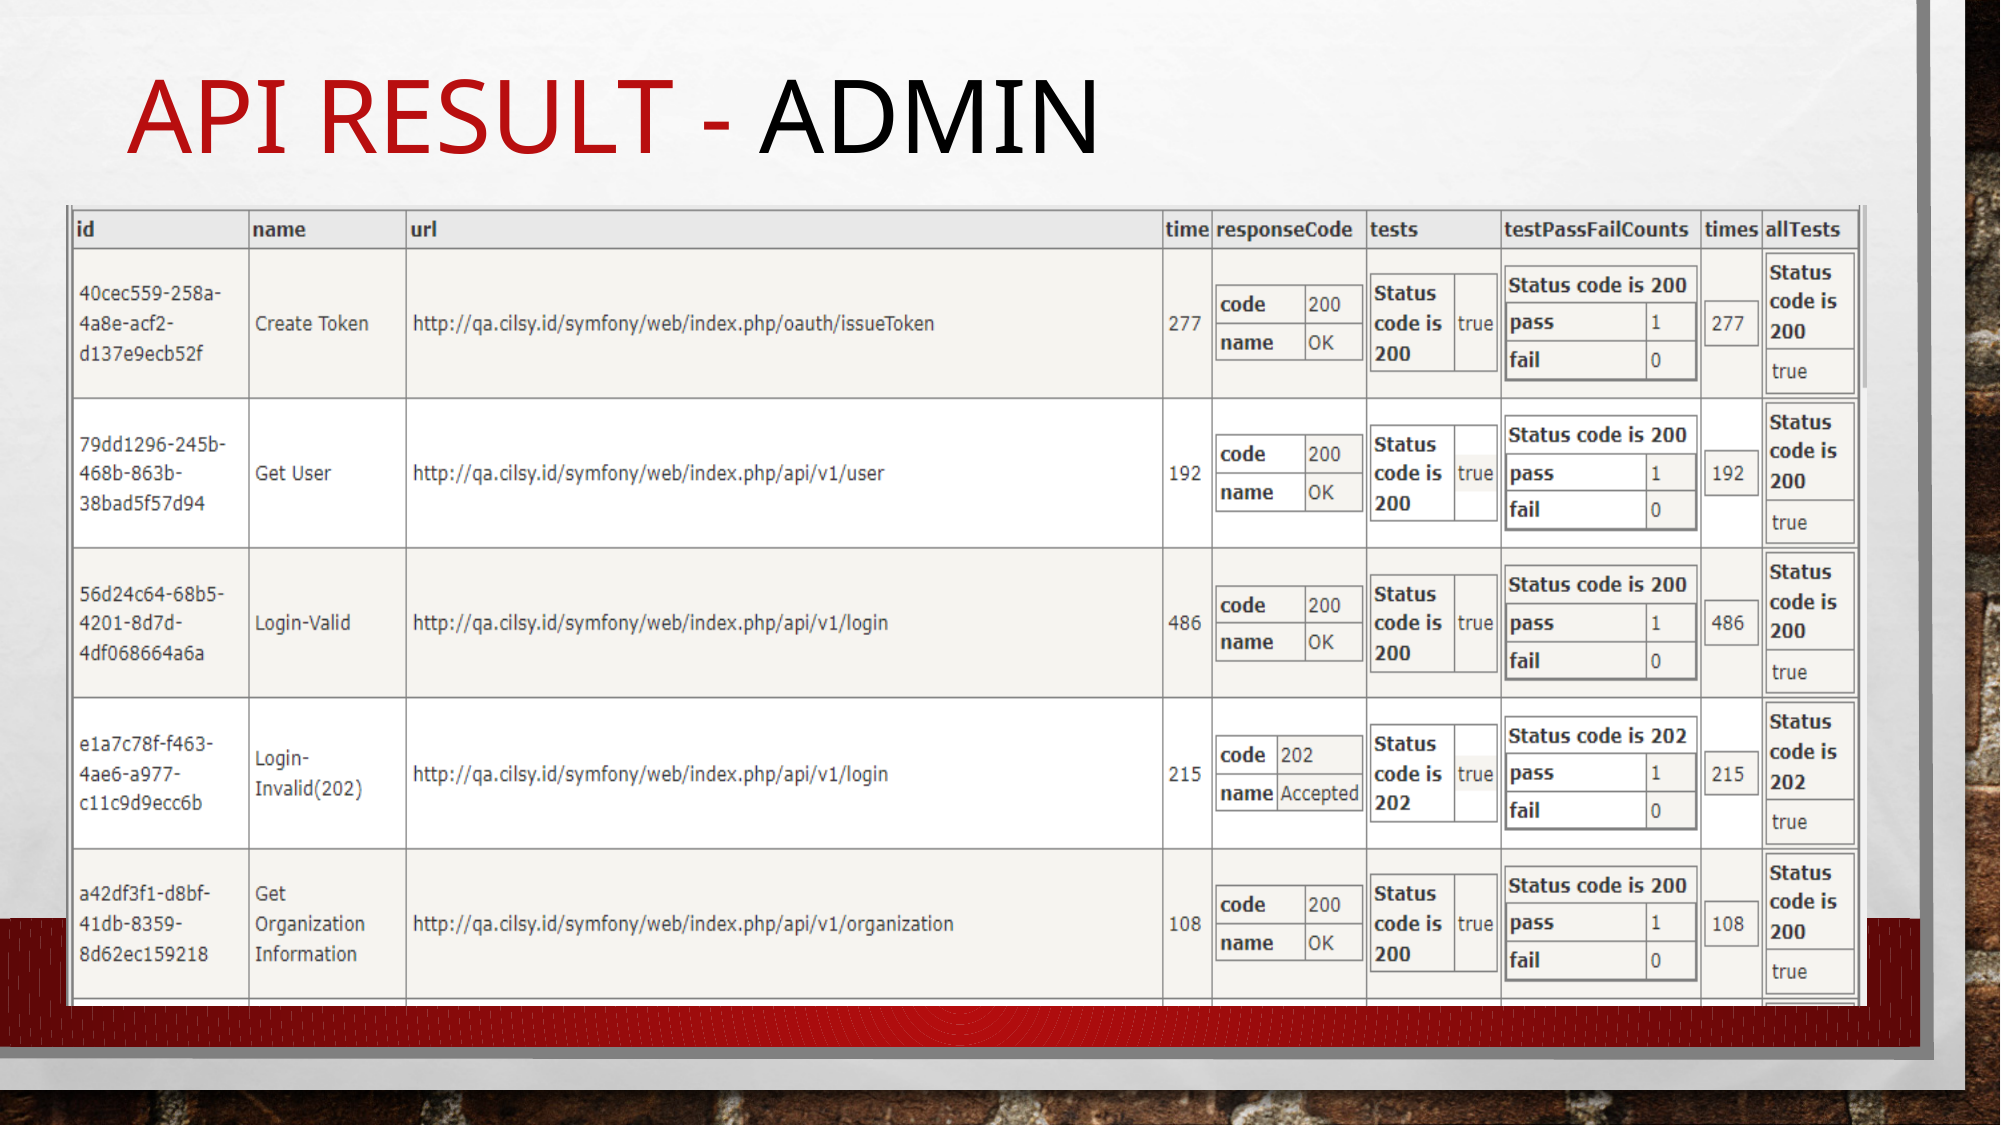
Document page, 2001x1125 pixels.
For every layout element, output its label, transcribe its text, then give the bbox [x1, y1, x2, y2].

picture [65, 205, 1867, 1007]
title API RESULT - admin [112, 55, 1818, 186]
picture [0, 0, 2000, 1125]
